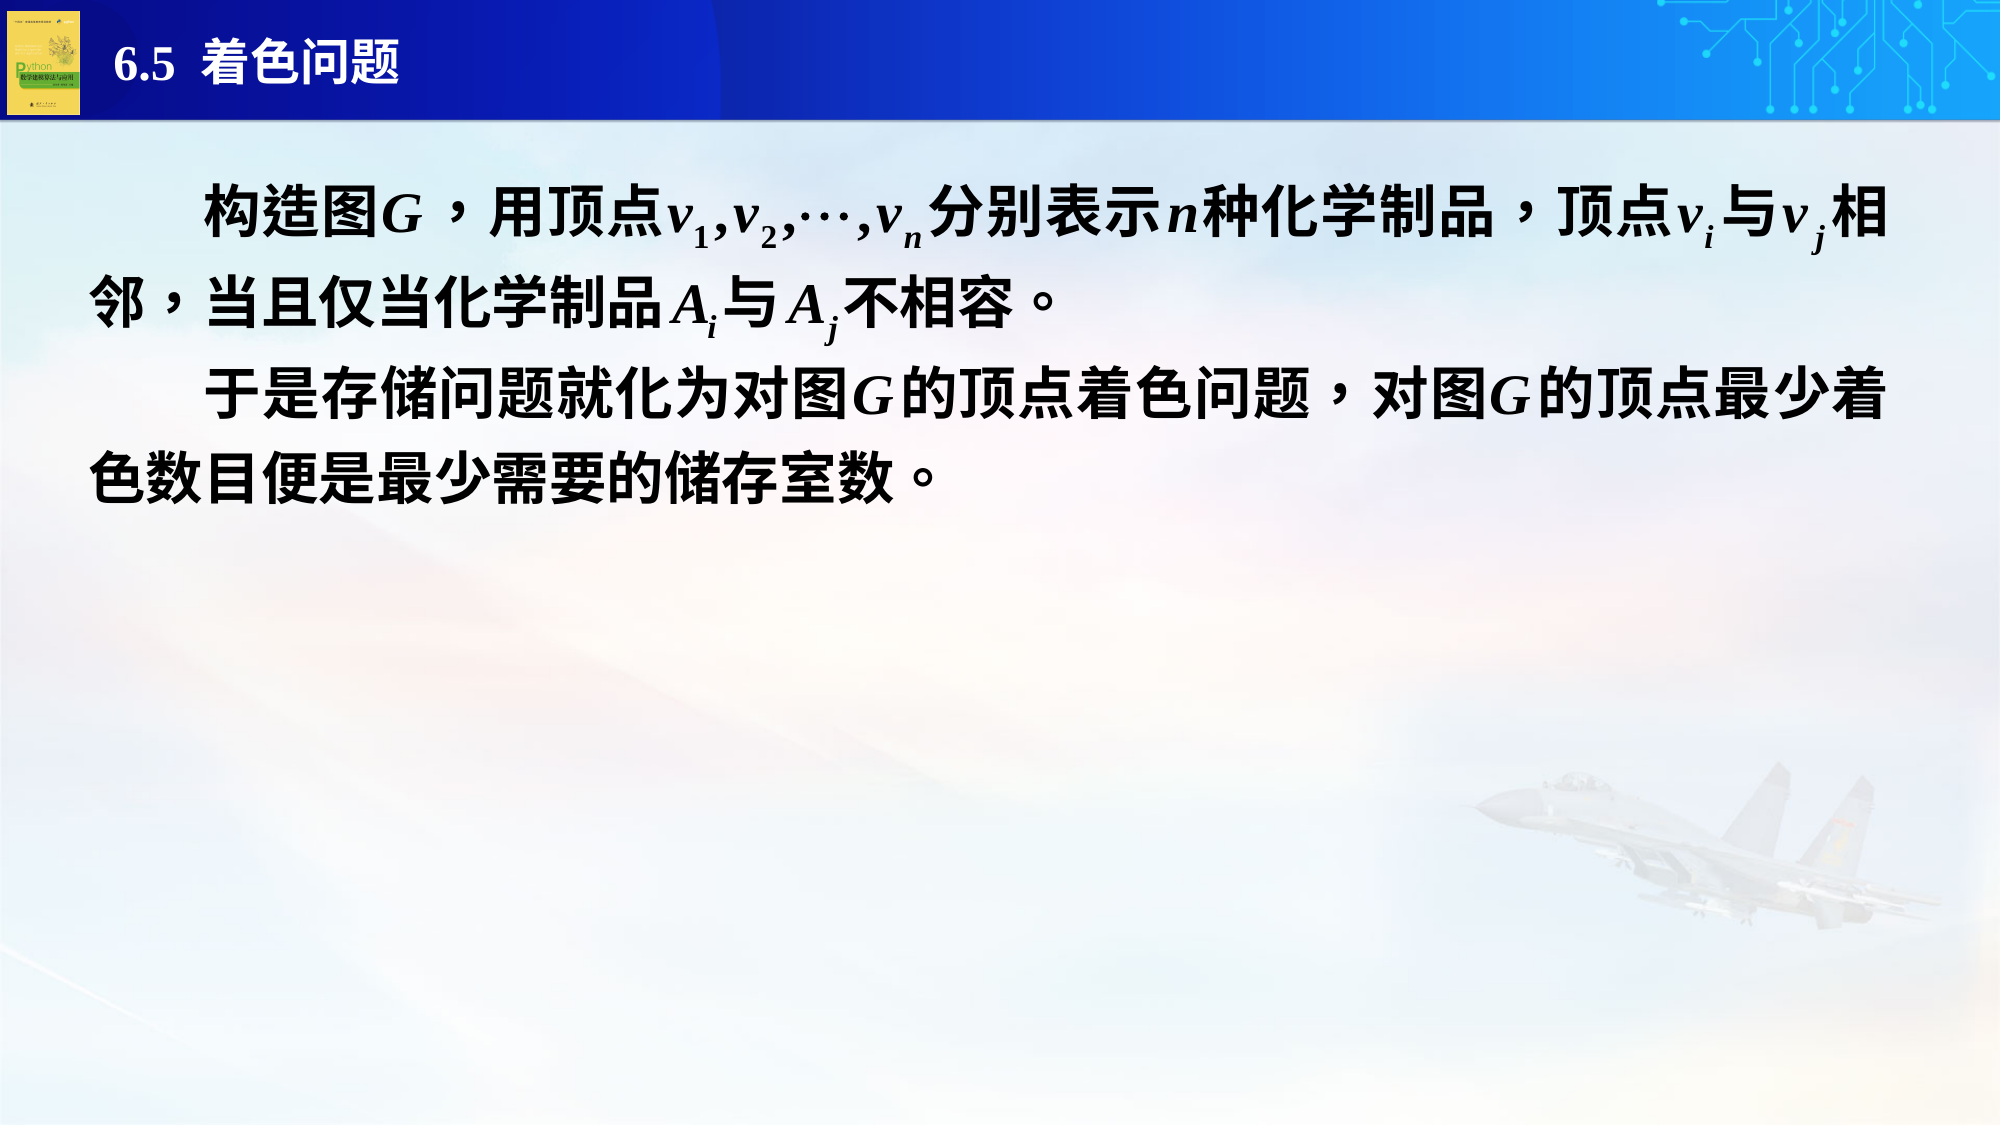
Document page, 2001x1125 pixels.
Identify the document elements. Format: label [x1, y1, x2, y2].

text_box [88, 170, 1889, 1056]
picture [0, 0, 2000, 1125]
